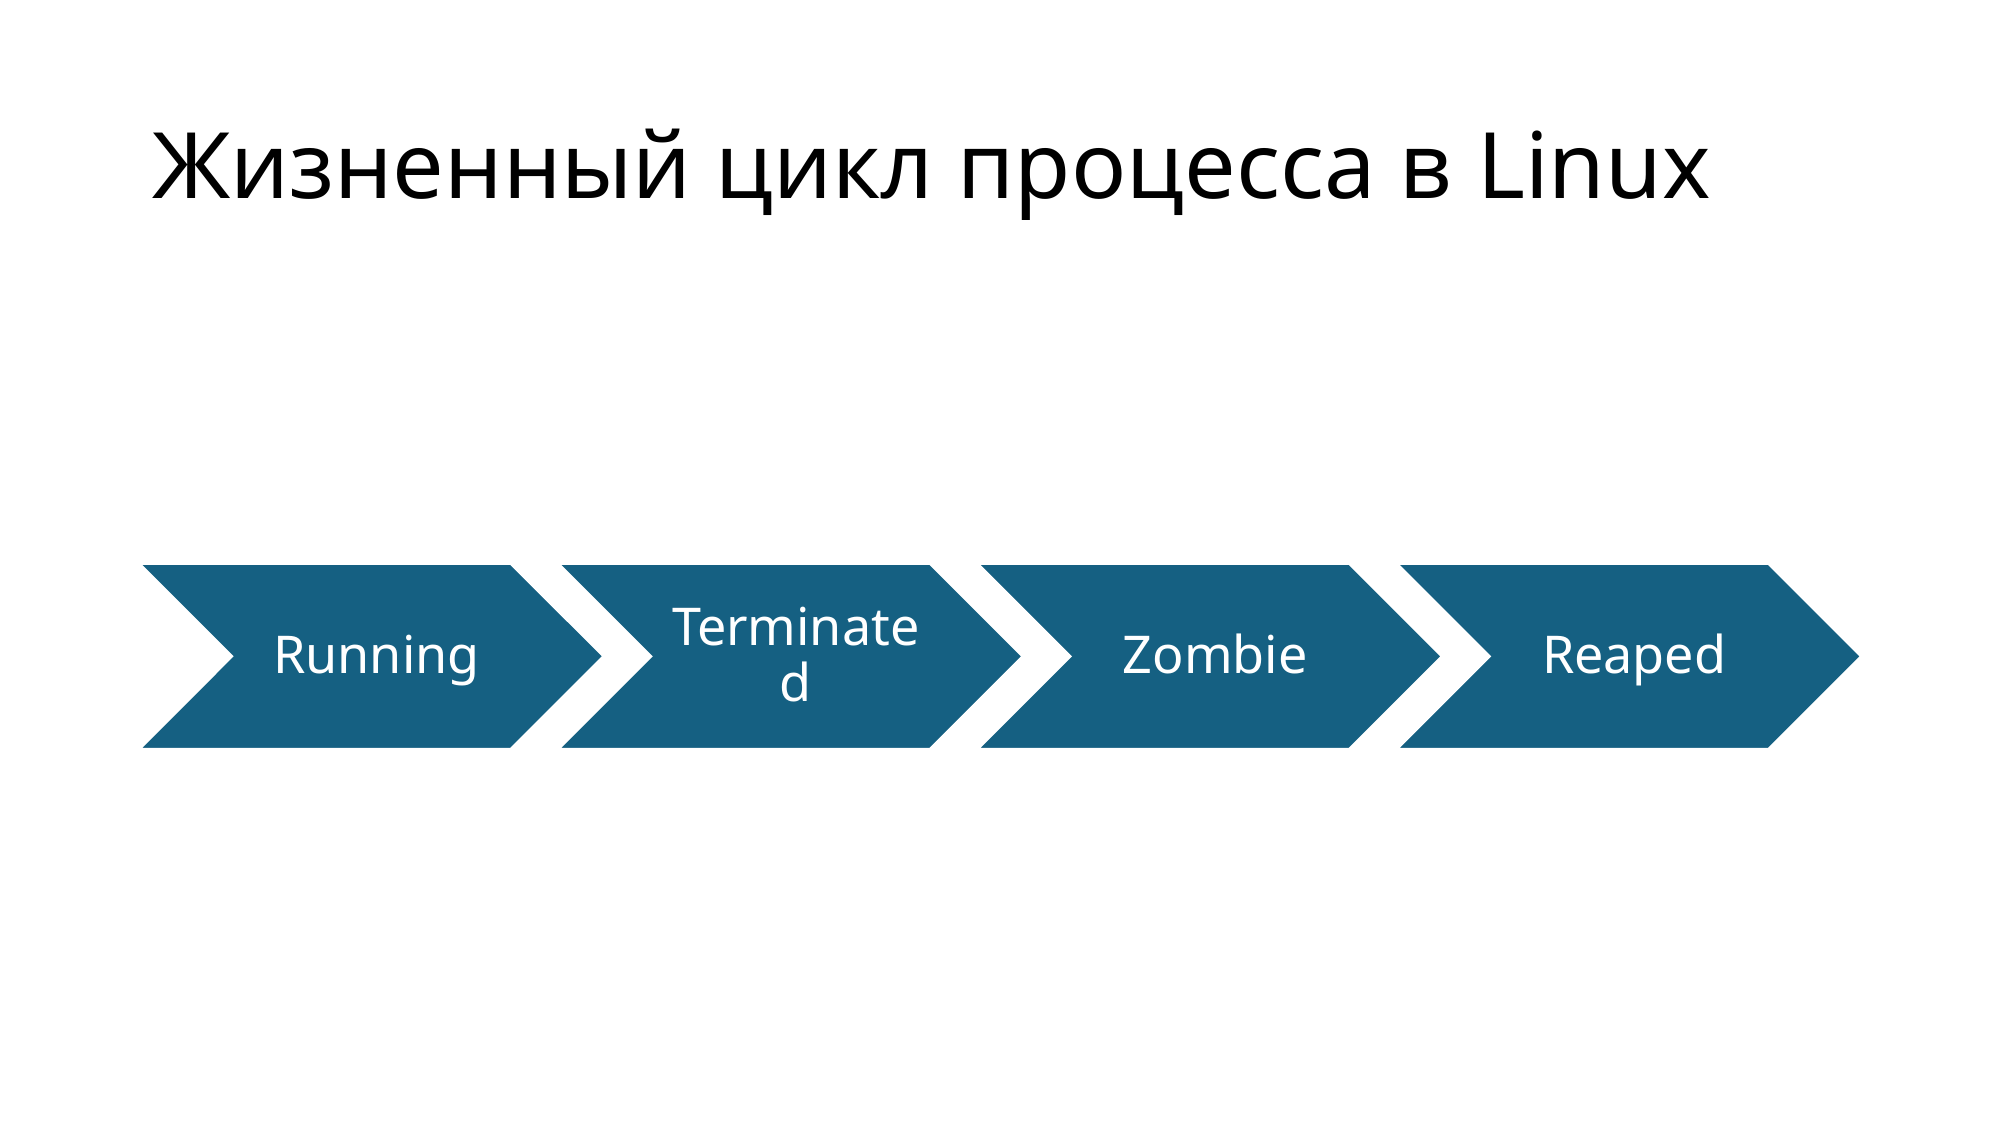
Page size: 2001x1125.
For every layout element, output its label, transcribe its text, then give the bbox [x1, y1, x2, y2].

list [136, 298, 1863, 1014]
title Жизненный цикл процесса в Linux [137, 59, 1863, 278]
